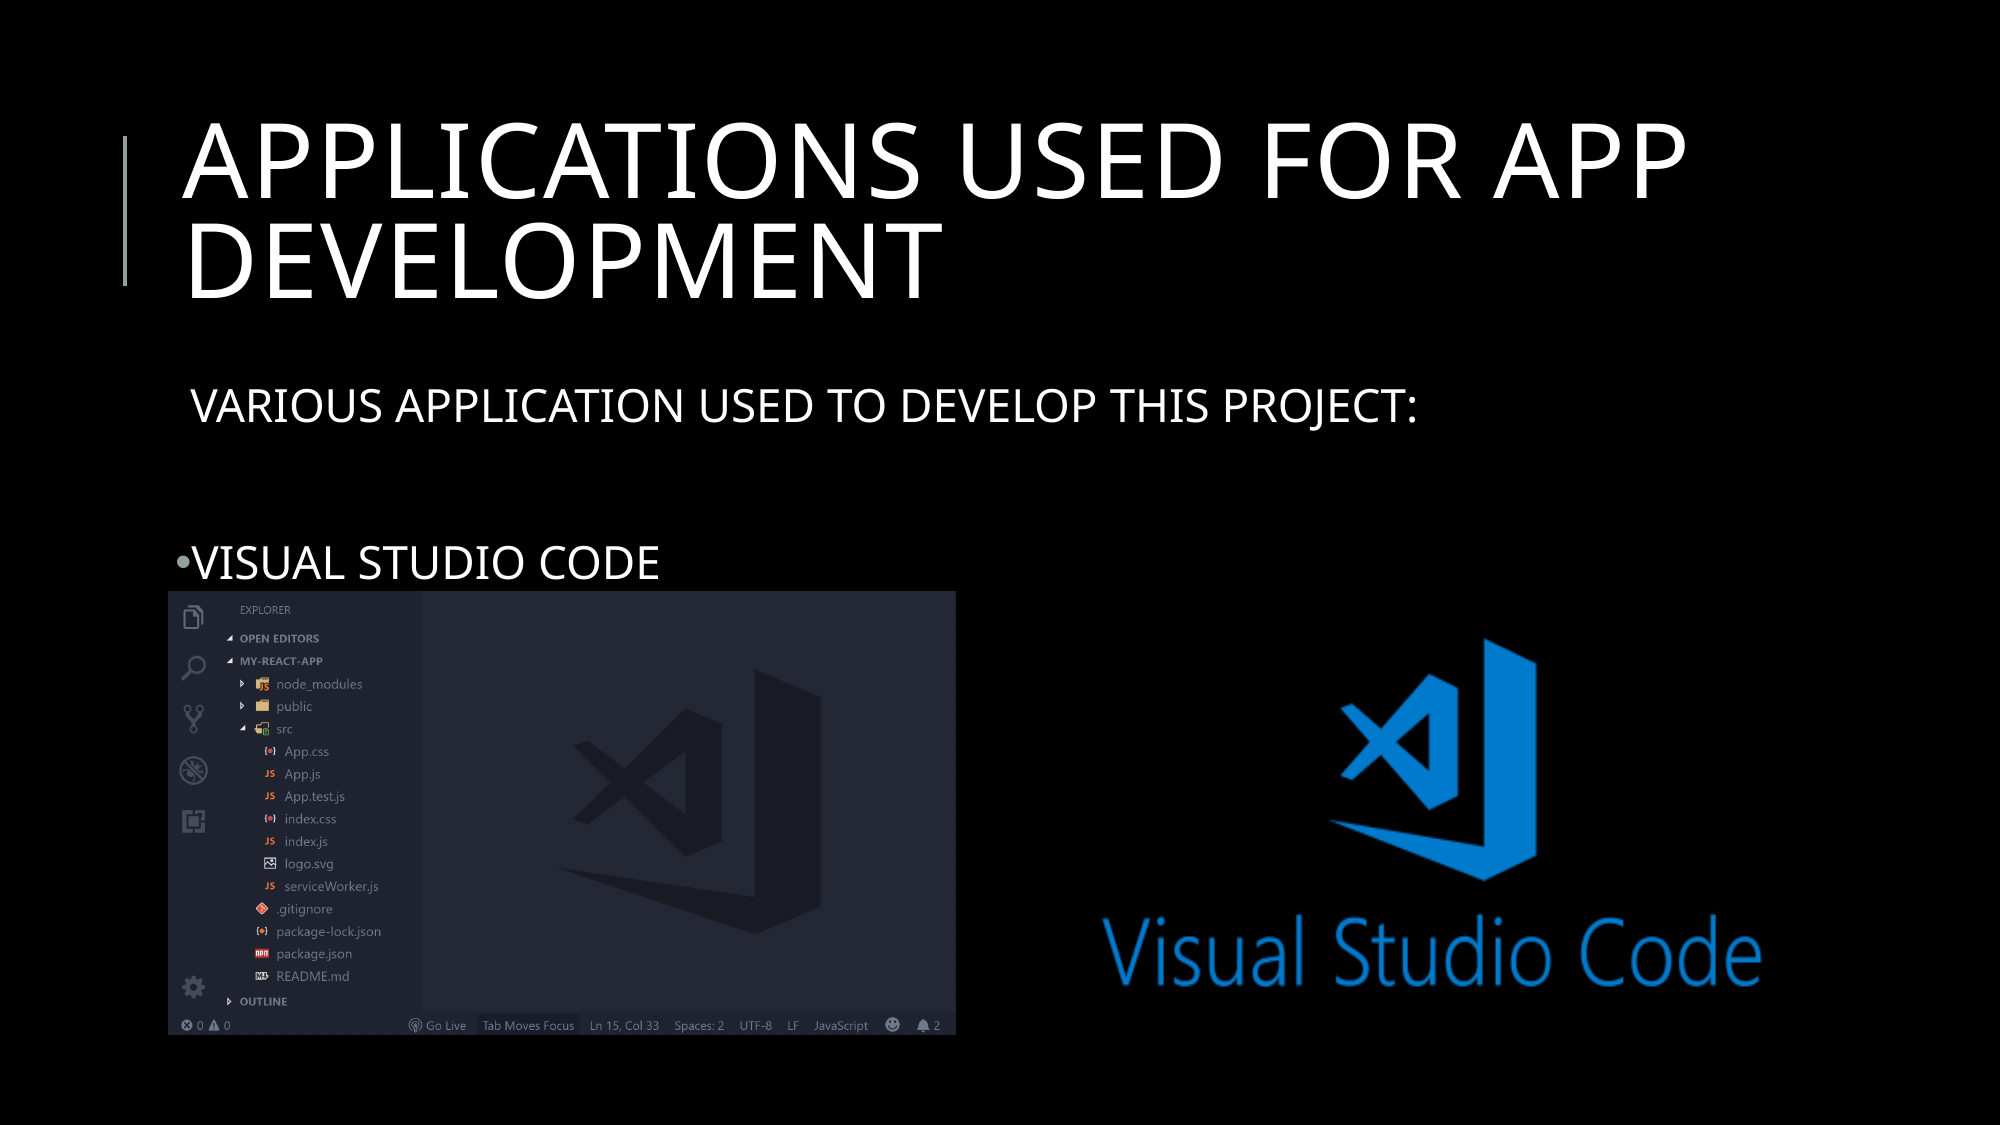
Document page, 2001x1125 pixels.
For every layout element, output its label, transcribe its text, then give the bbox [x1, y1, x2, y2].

picture [1048, 591, 1815, 1036]
list VARIOUS APPLICATION USED TO DEVELOP THIS PROJECT: VISUAL STUDIO CODE [168, 375, 1763, 1035]
title APPLICATIONS USED FOR APP DEVELOPMENT [168, 96, 1763, 342]
picture [167, 591, 957, 1036]
